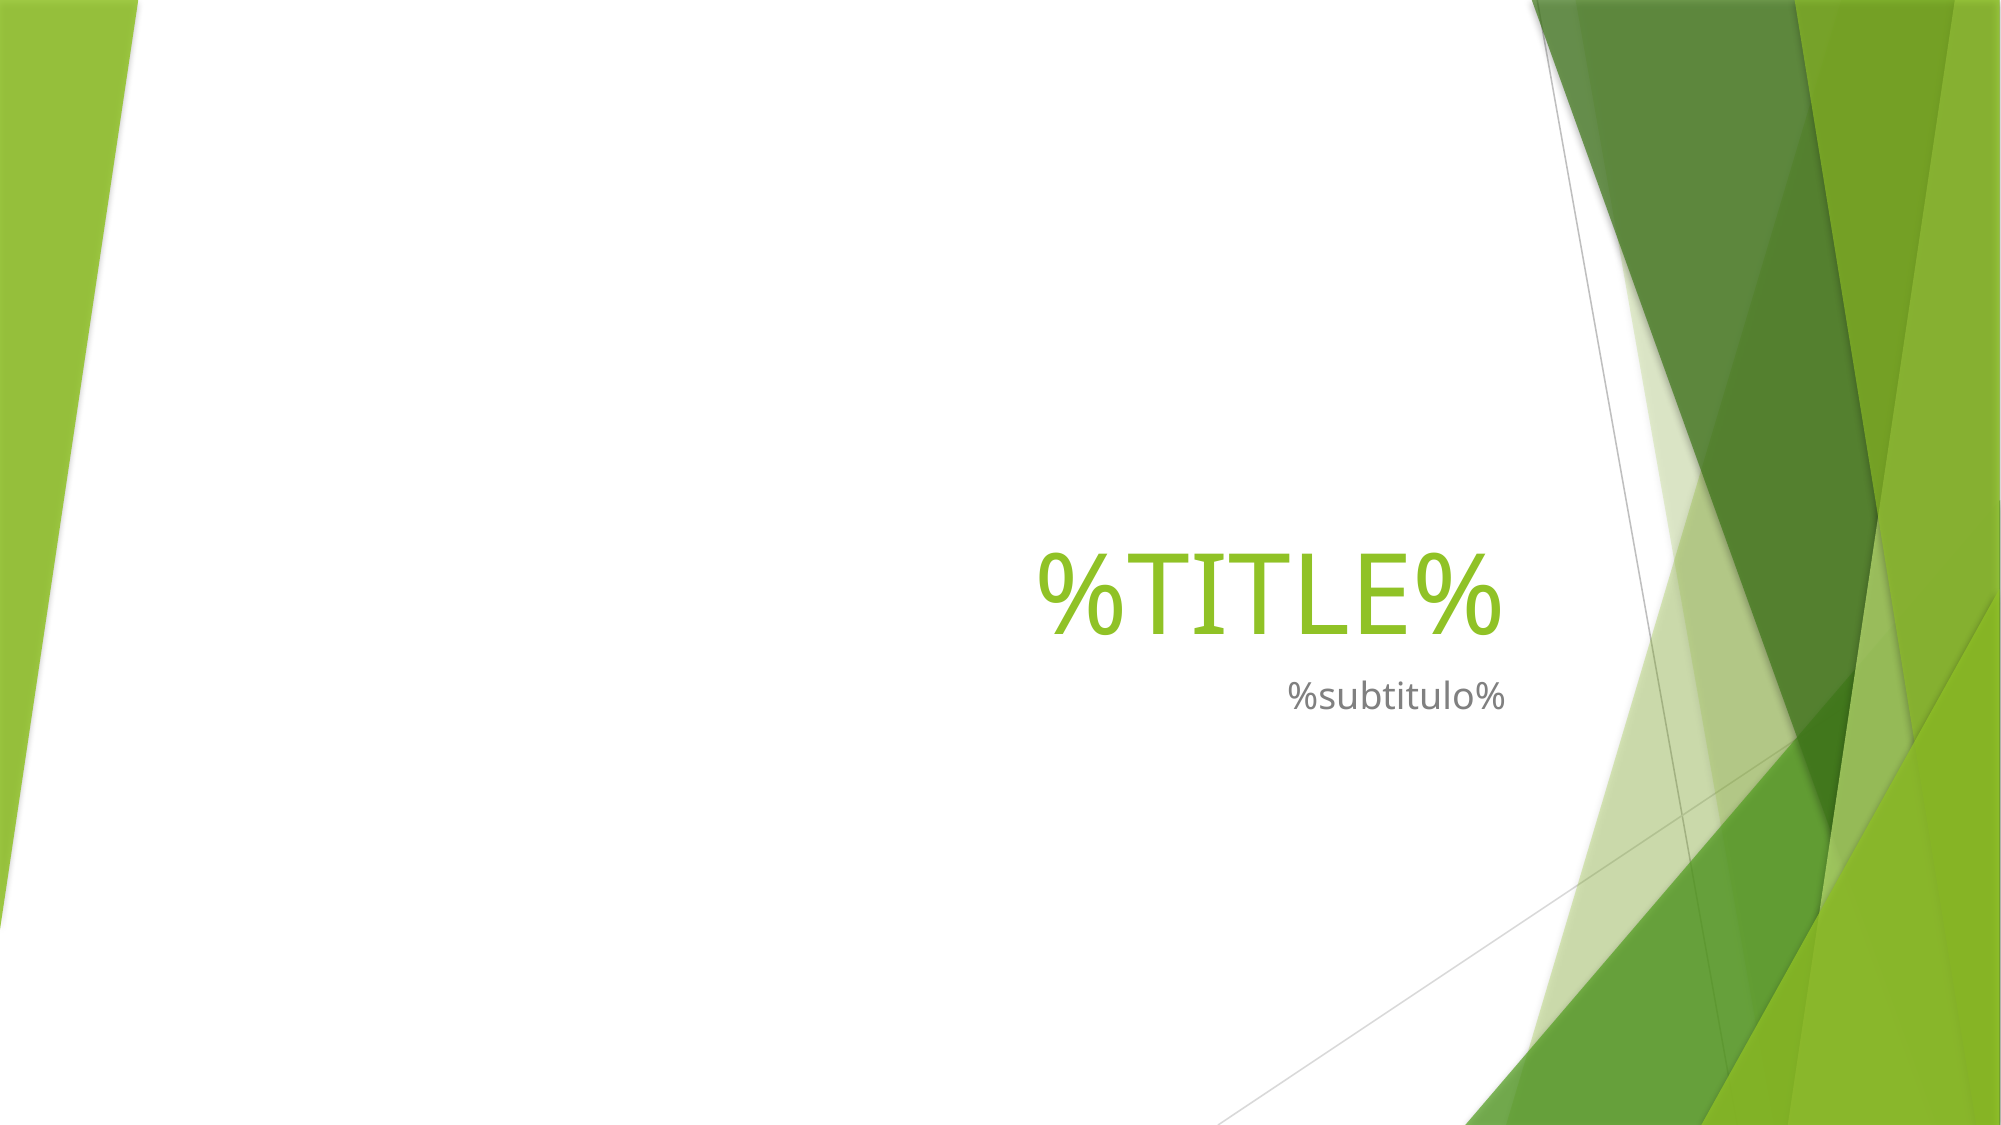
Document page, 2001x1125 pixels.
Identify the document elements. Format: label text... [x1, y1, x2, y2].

title %TITLE% [247, 394, 1522, 664]
subtitle %subtitulo% [247, 664, 1522, 845]
